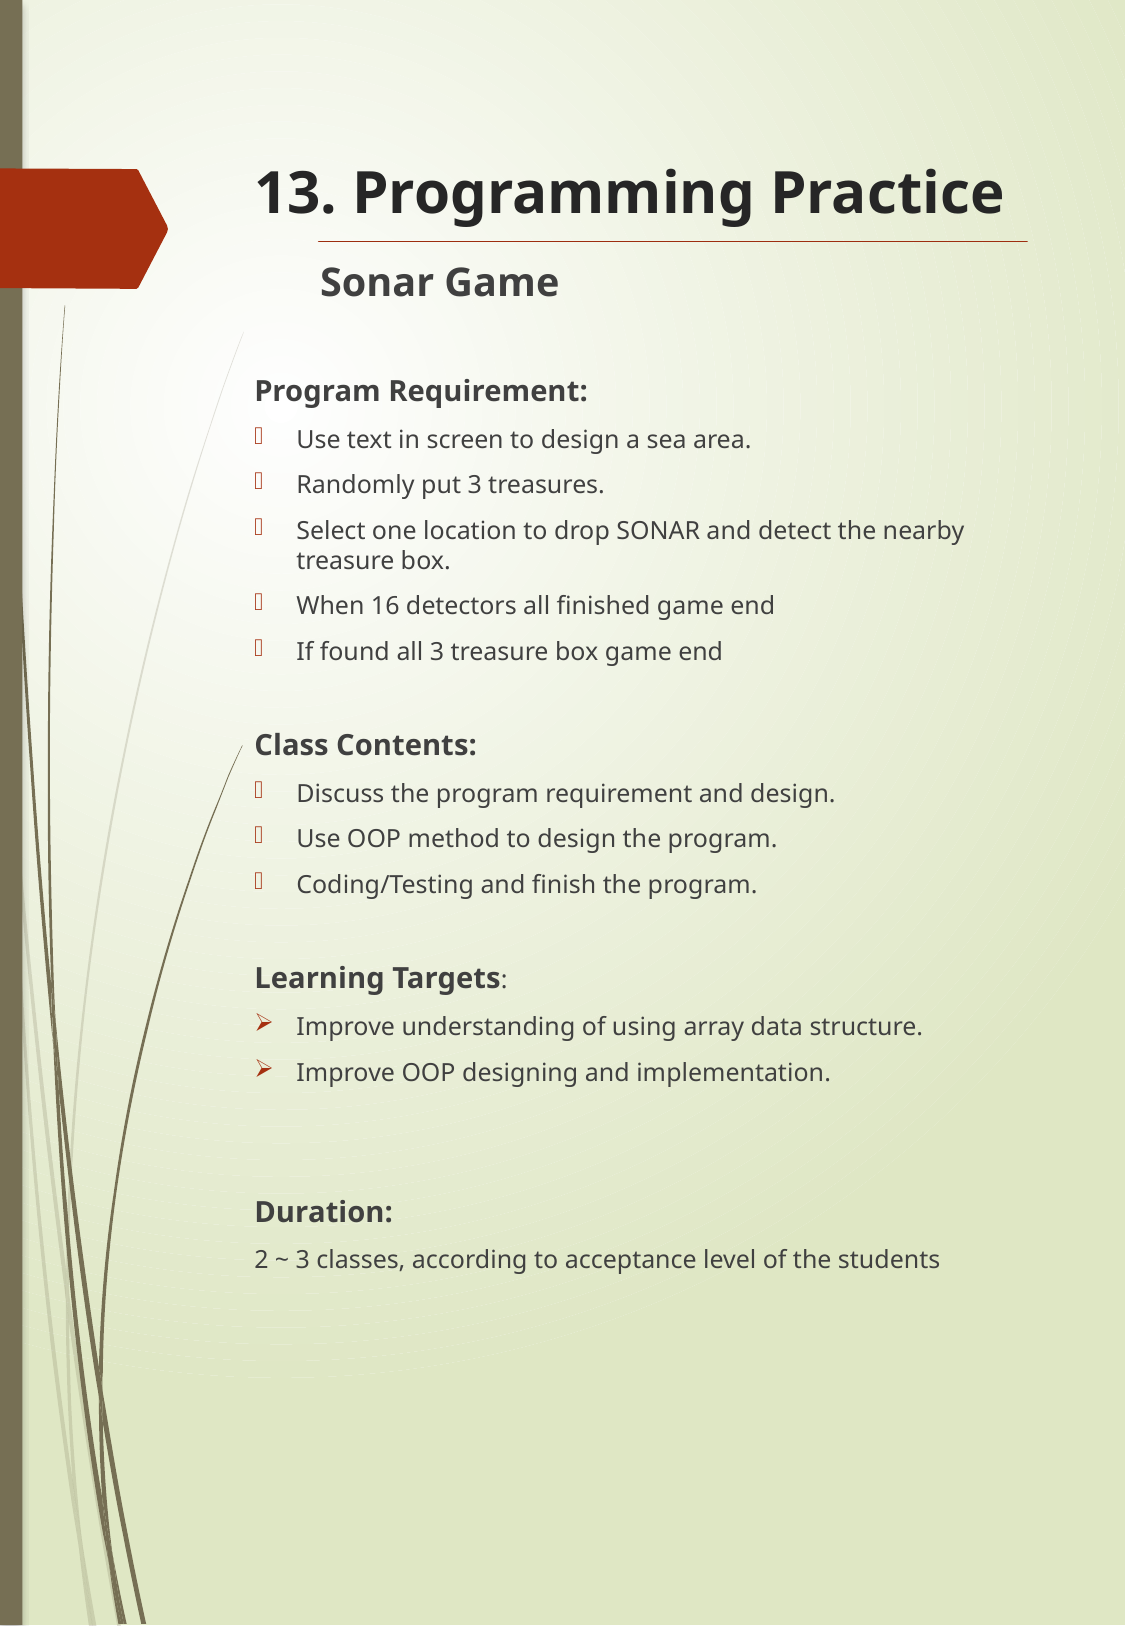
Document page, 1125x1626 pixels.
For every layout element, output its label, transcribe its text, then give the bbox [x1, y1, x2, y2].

list Program Requirement: Use text in screen to design a sea area. Randomly put 3 treasures. Select one location to drop SONAR and detect the nearby treasure box. When 16 detectors all finished game end If found all 3 treasure box game end Class Contents: Discuss the program requirement and design. Use OOP method to design the program. Coding/Testing and finish the program. Learning Targets: Improve understanding of using array data structure. Improve OOP designing and implementation. Duration: 2 ~ 3 classes, according to acceptance level of the students [239, 364, 1073, 1548]
text_box Sonar Game [305, 249, 917, 313]
title 13. Programming Practice [239, 147, 1050, 282]
